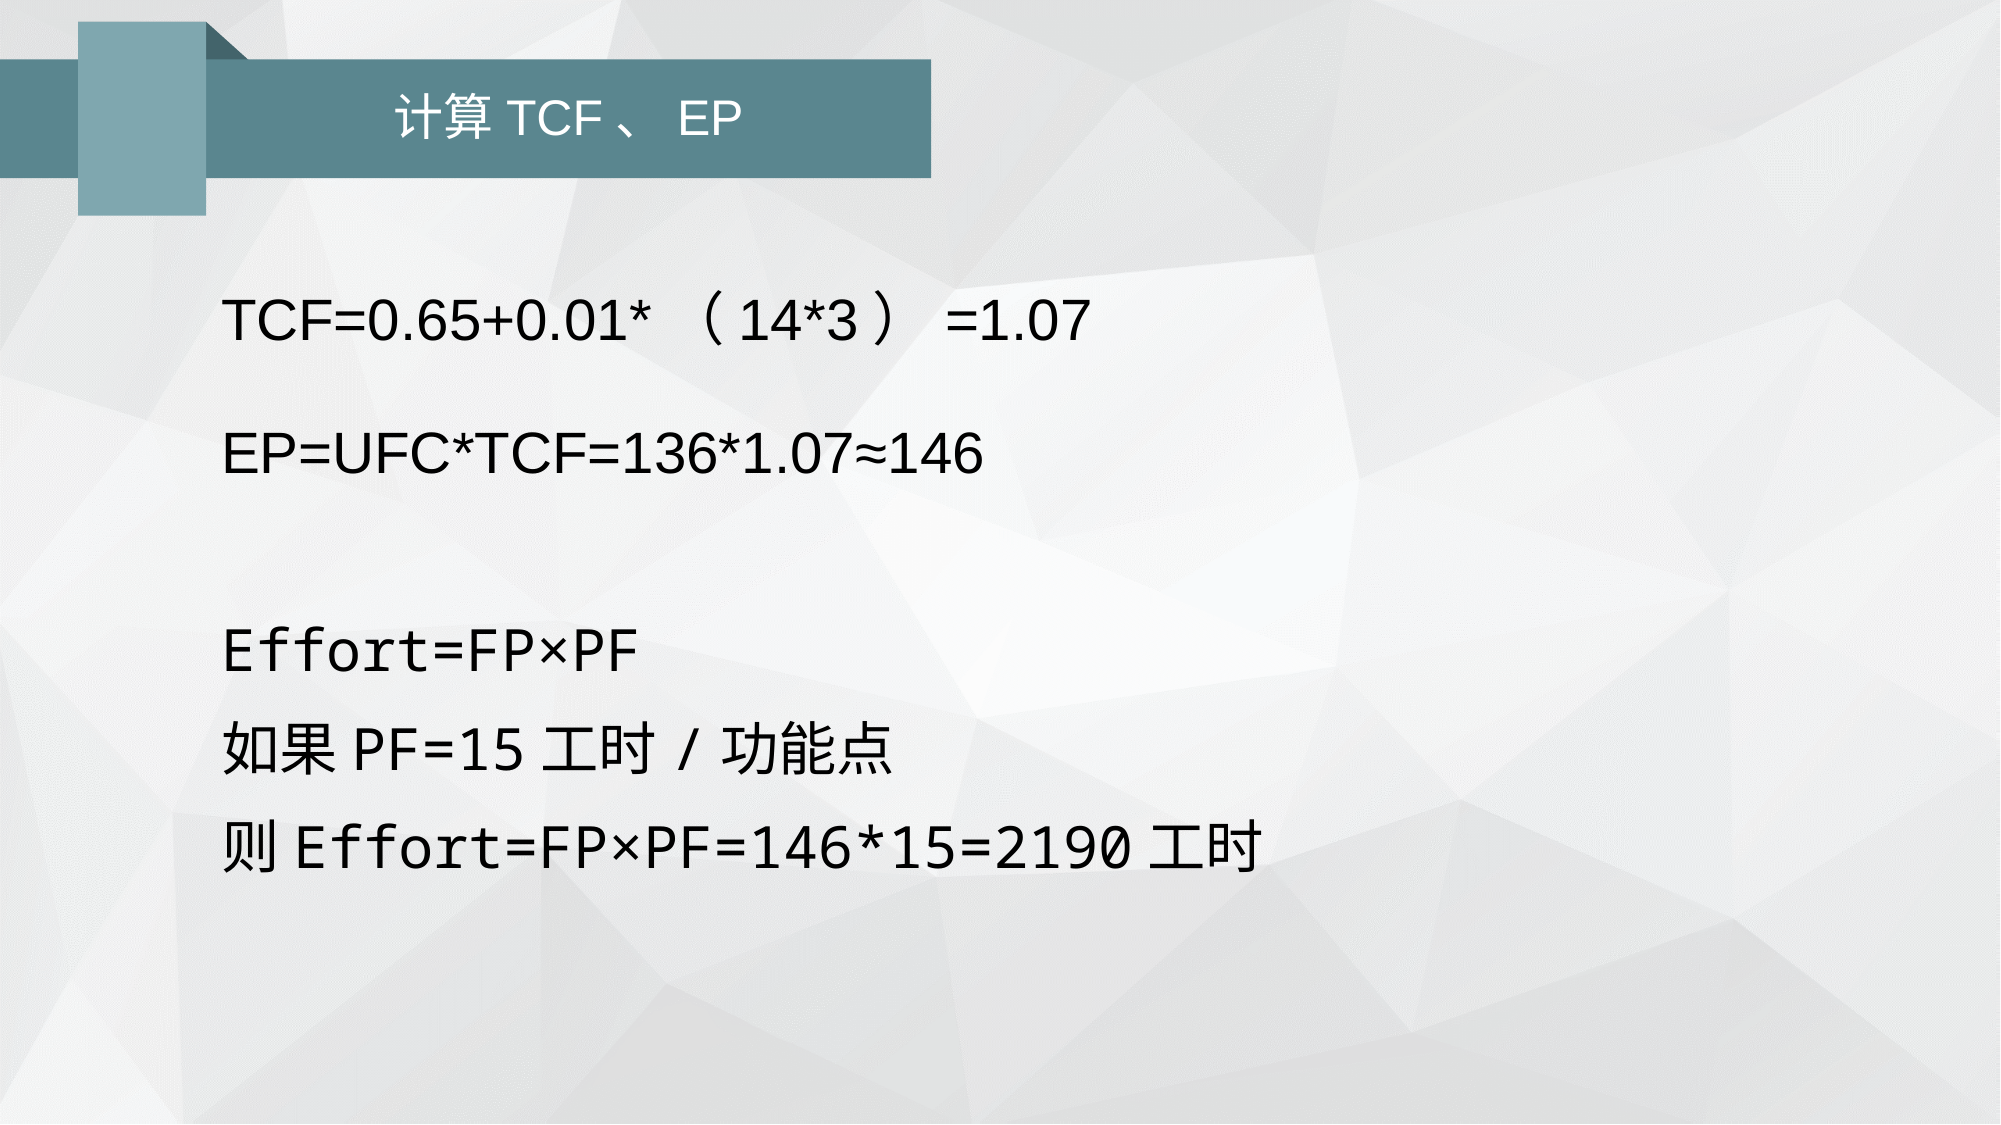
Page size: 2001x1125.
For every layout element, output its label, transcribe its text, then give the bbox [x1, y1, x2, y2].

text_box TCF=0.65+0.01*（14*3）=1.07 [206, 275, 1421, 360]
text_box Effort=FP×PF 如果PF=15工时/功能点 则Effort=FP×PF=146*15=2190工时 [206, 592, 1421, 889]
title 计算TCF、EP [206, 59, 932, 179]
picture [0, 0, 2001, 1125]
text_box EP=UFC*TCF=136*1.07≈146 [206, 408, 1421, 493]
